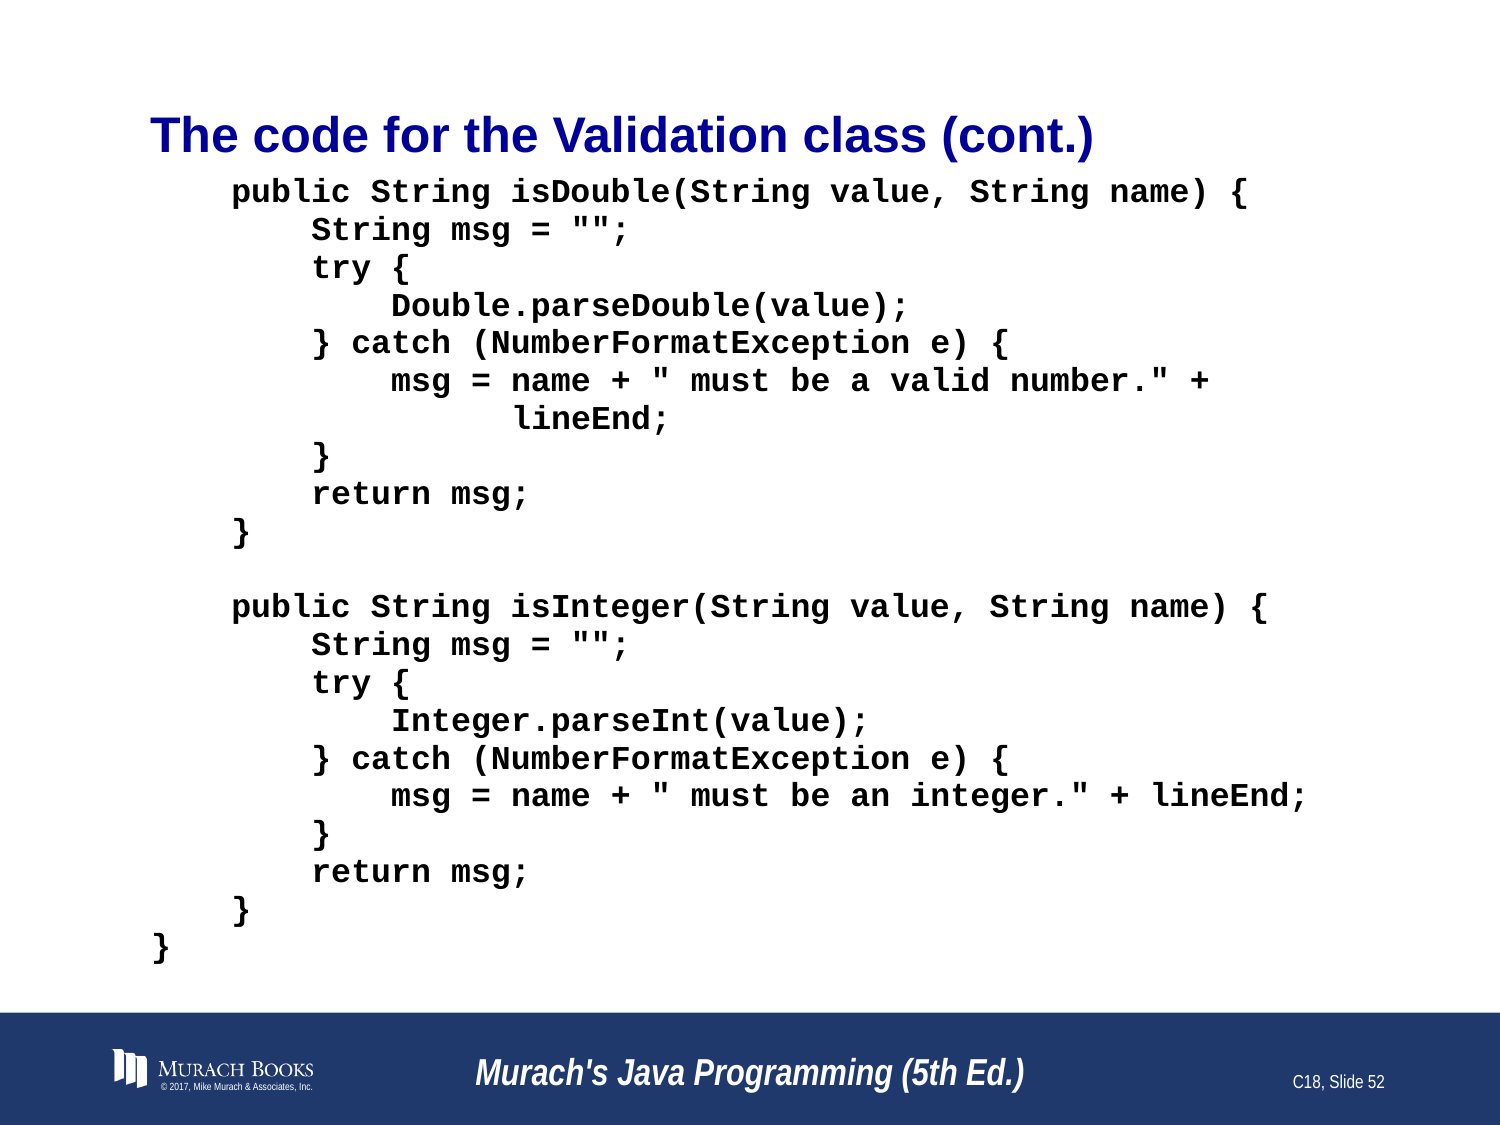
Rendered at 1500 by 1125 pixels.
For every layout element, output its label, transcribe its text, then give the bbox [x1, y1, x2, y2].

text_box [150, 174, 1350, 988]
slide_number Murach's Java Programming (5th Ed.) [463, 1025, 1050, 1100]
slide_number C18, Slide 52 [1087, 1025, 1400, 1100]
title The code for the Validation class (cont.) [150, 102, 1350, 164]
footer © 2017, Mike Murach & Associates, Inc. [12, 1025, 463, 1100]
